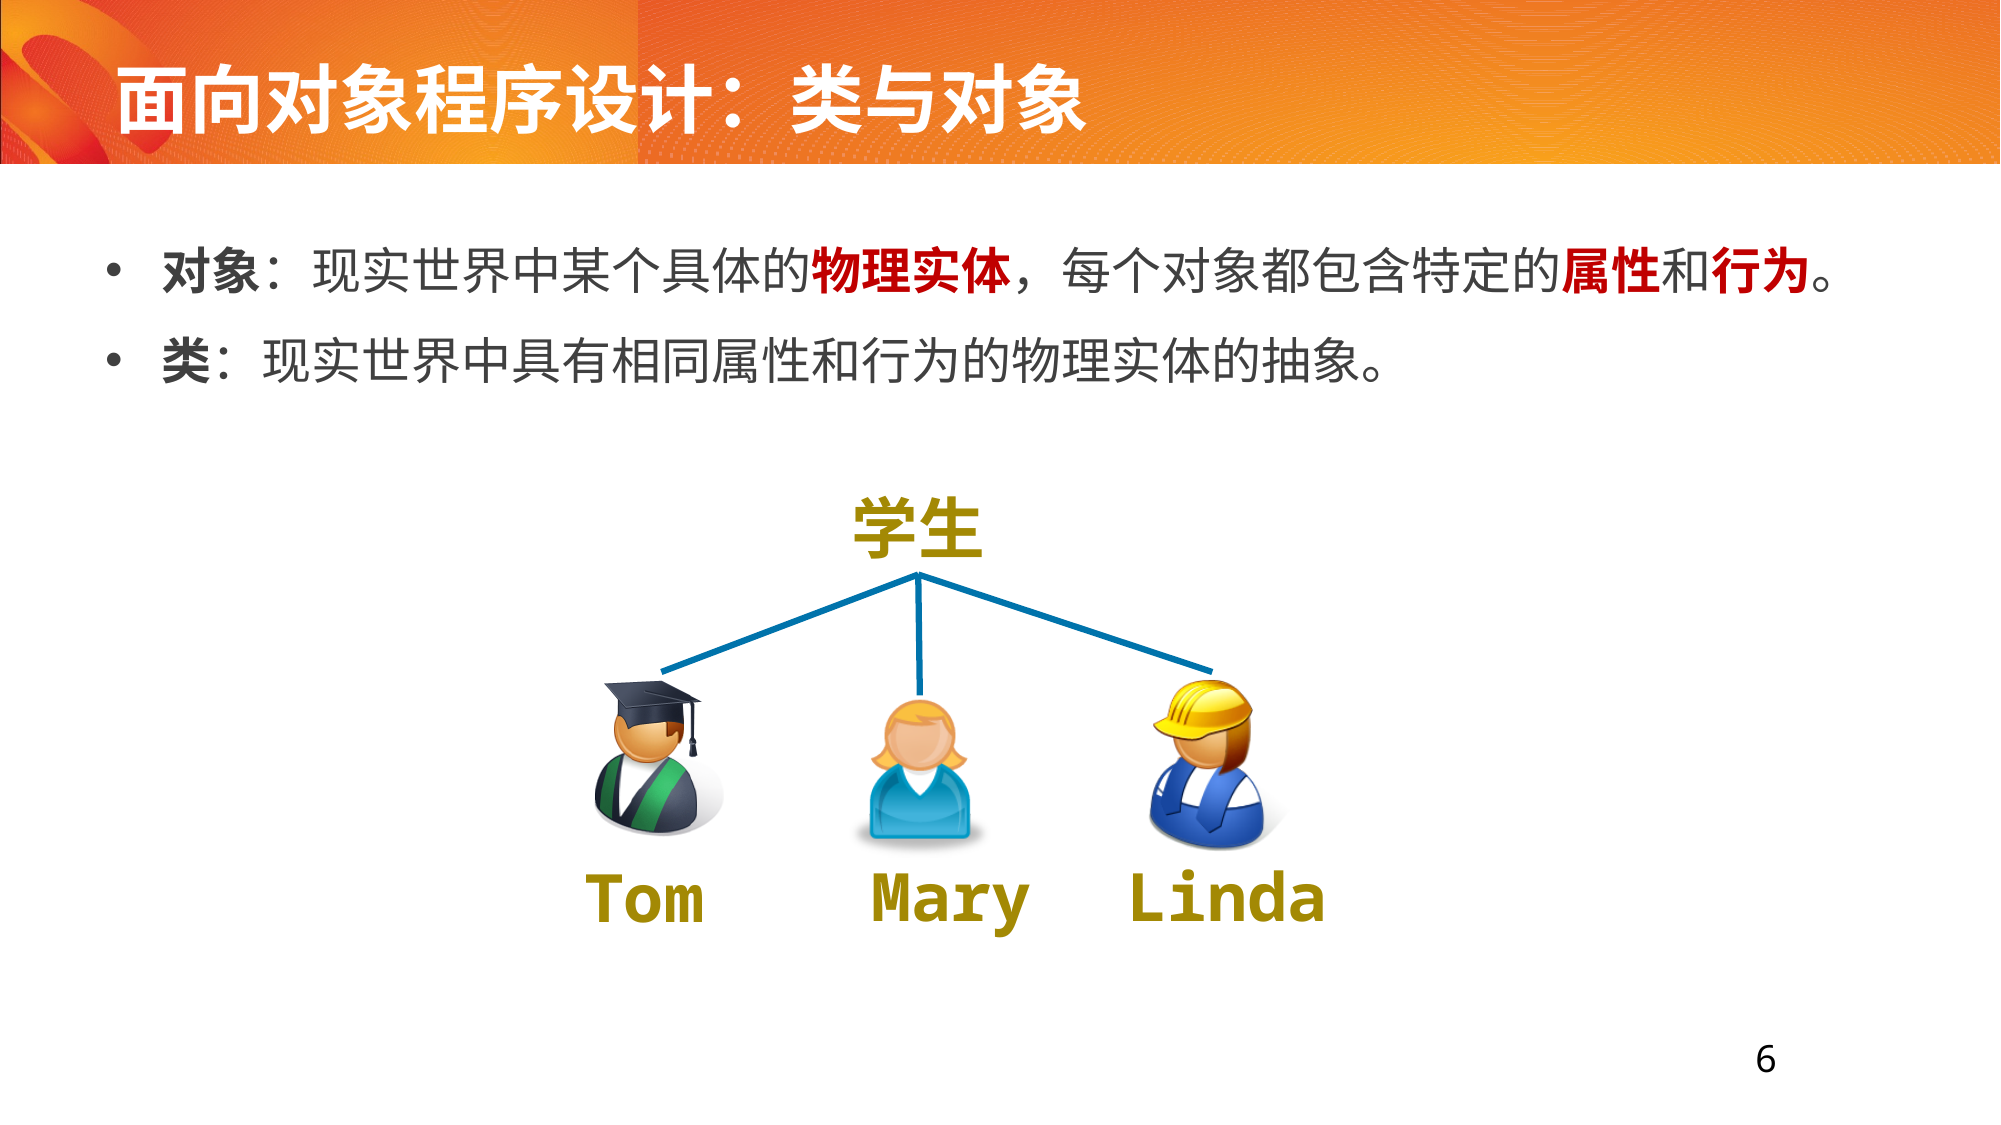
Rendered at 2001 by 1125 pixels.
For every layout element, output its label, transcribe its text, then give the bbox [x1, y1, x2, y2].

text_box 学生 [836, 479, 1000, 574]
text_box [917, 679, 921, 696]
list 对象：现实世界中某个具体的物理实体，每个对象都包含特定的属性和行为。 类：现实世界中具有相同属性和行为的物理实体的抽象。 [90, 202, 1910, 487]
title 面向对象程序设计：类与对象 [99, 45, 1900, 167]
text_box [661, 575, 915, 673]
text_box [917, 575, 1213, 673]
picture [0, 0, 2000, 164]
text_box Mary [857, 847, 1047, 943]
picture [1112, 671, 1313, 872]
picture [838, 695, 1001, 858]
text_box Linda [1112, 847, 1342, 943]
text_box Tom [569, 852, 719, 943]
picture [573, 671, 750, 849]
